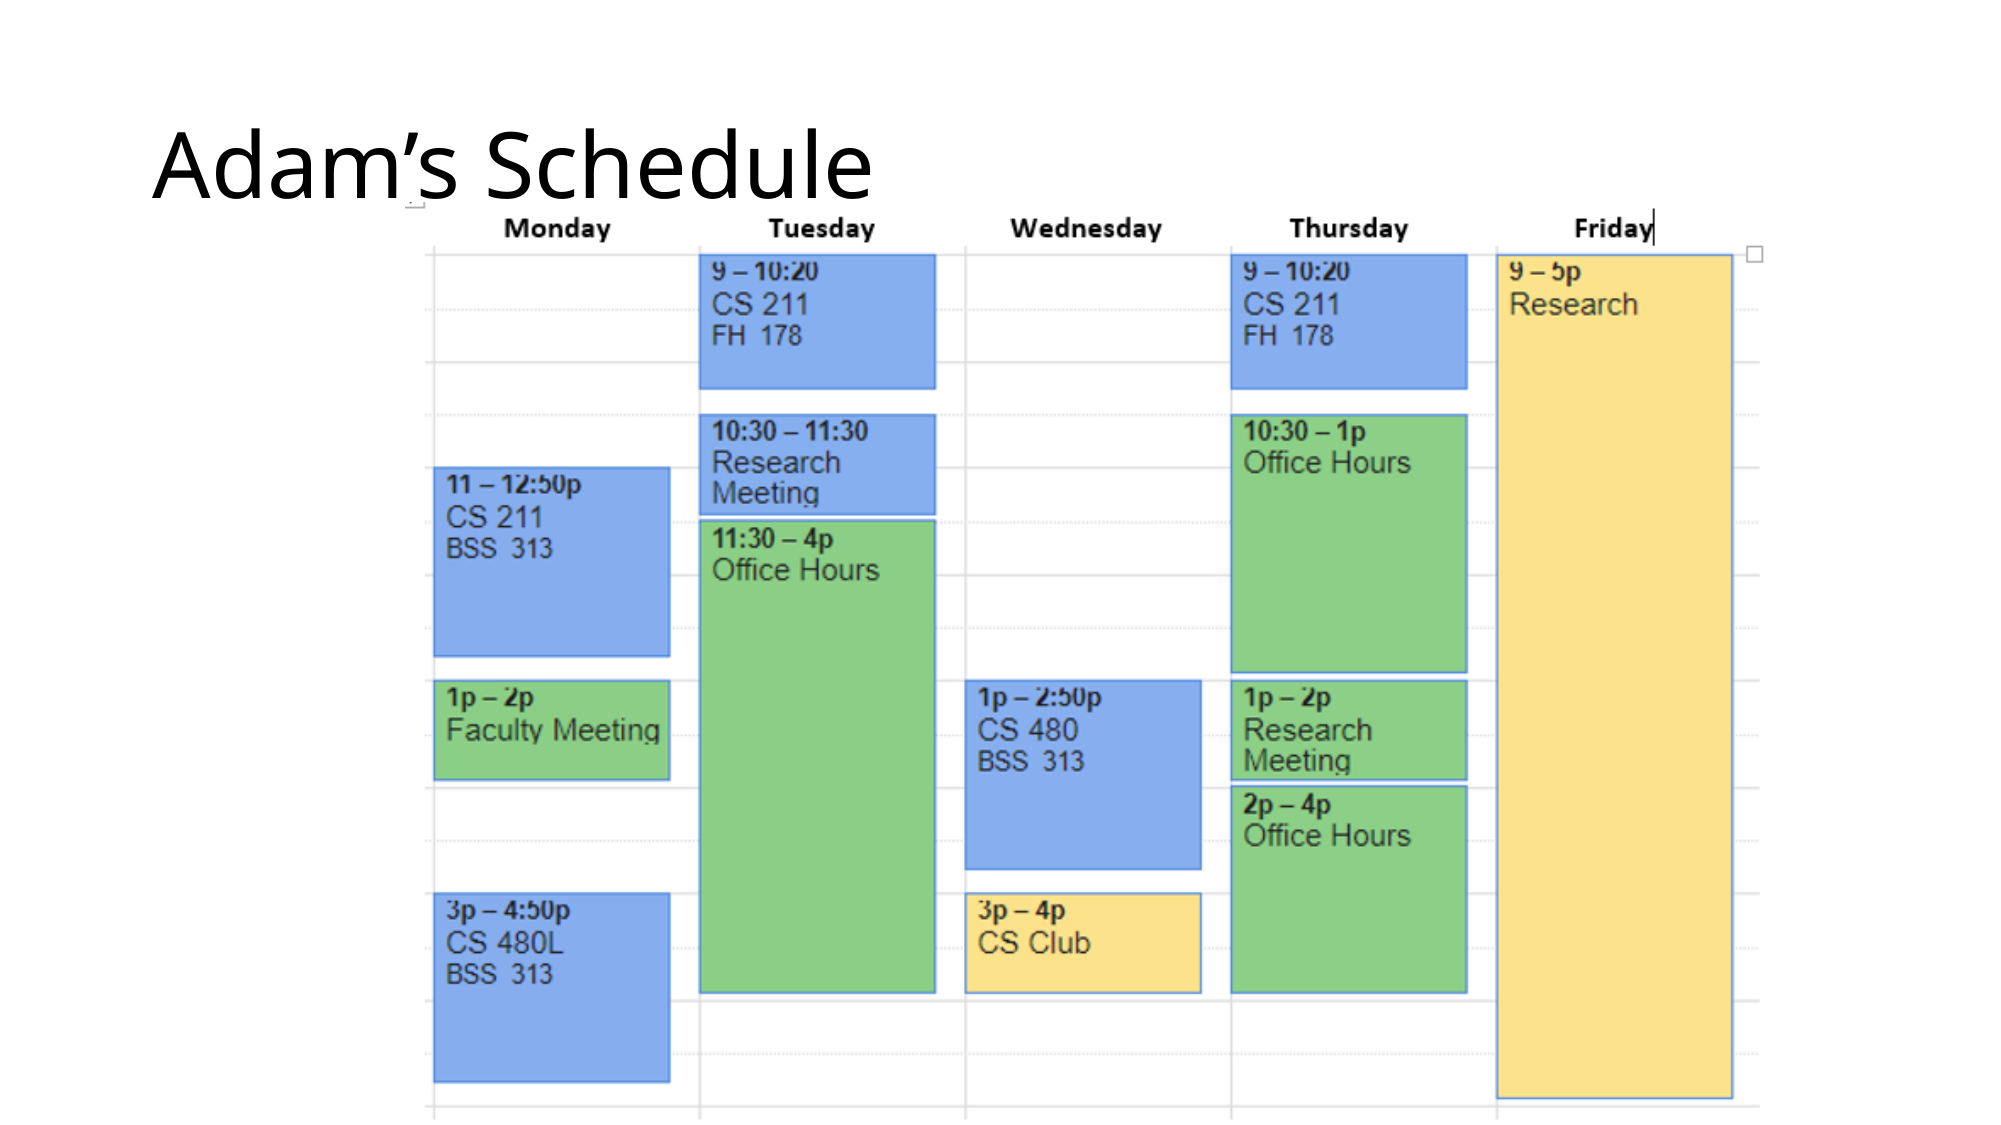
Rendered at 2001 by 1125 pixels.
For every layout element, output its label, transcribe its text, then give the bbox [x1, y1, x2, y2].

title Adam’s Schedule [137, 59, 1863, 278]
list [405, 202, 1772, 1125]
